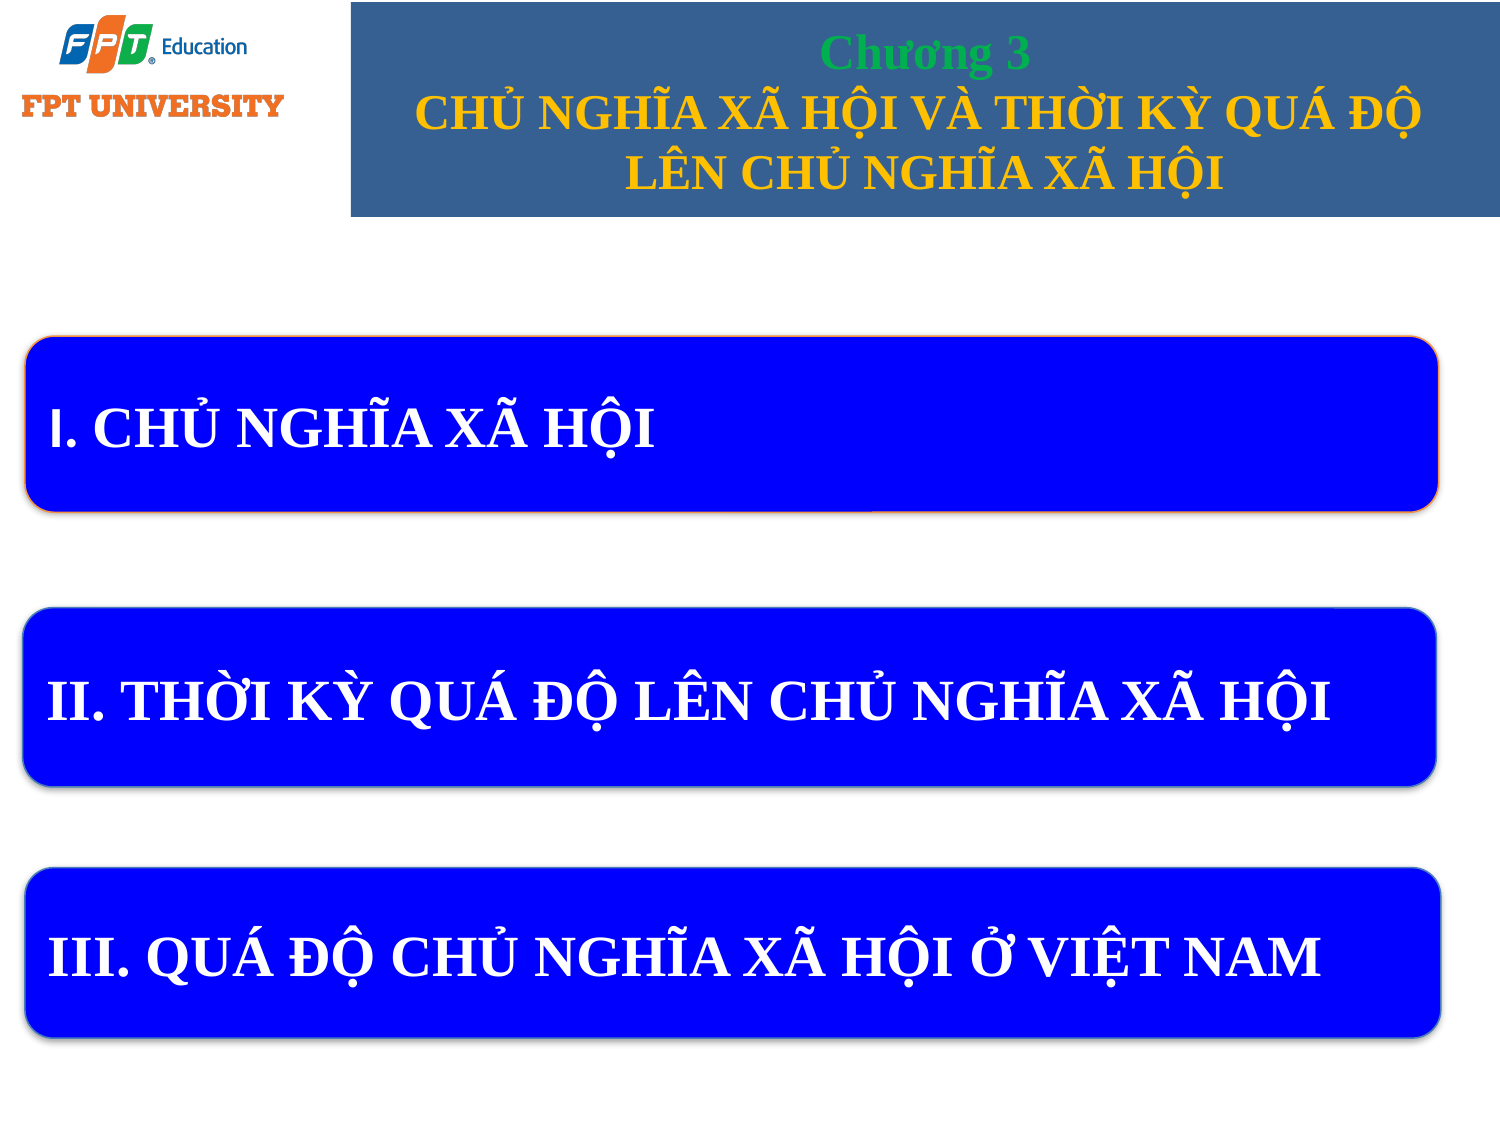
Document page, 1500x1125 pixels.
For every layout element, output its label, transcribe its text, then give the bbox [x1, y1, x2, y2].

title Chương 3 CHỦ NGHĨA XÃ HỘI VÀ THỜI KỲ QUÁ ĐỘ LÊN CHỦ NGHĨA XÃ HỘI [350, 2, 1500, 217]
text_box III. QUÁ ĐỘ CHỦ NGHĨA XÃ HỘI Ở VIỆT NAM [24, 866, 1442, 1039]
text_box II. THỜI KỲ QUÁ ĐỘ LÊN CHỦ NGHĨA XÃ HỘI [21, 606, 1438, 788]
text_box I. CHỦ NGHĨA XÃ HỘI [24, 335, 1440, 514]
picture [22, 15, 284, 117]
